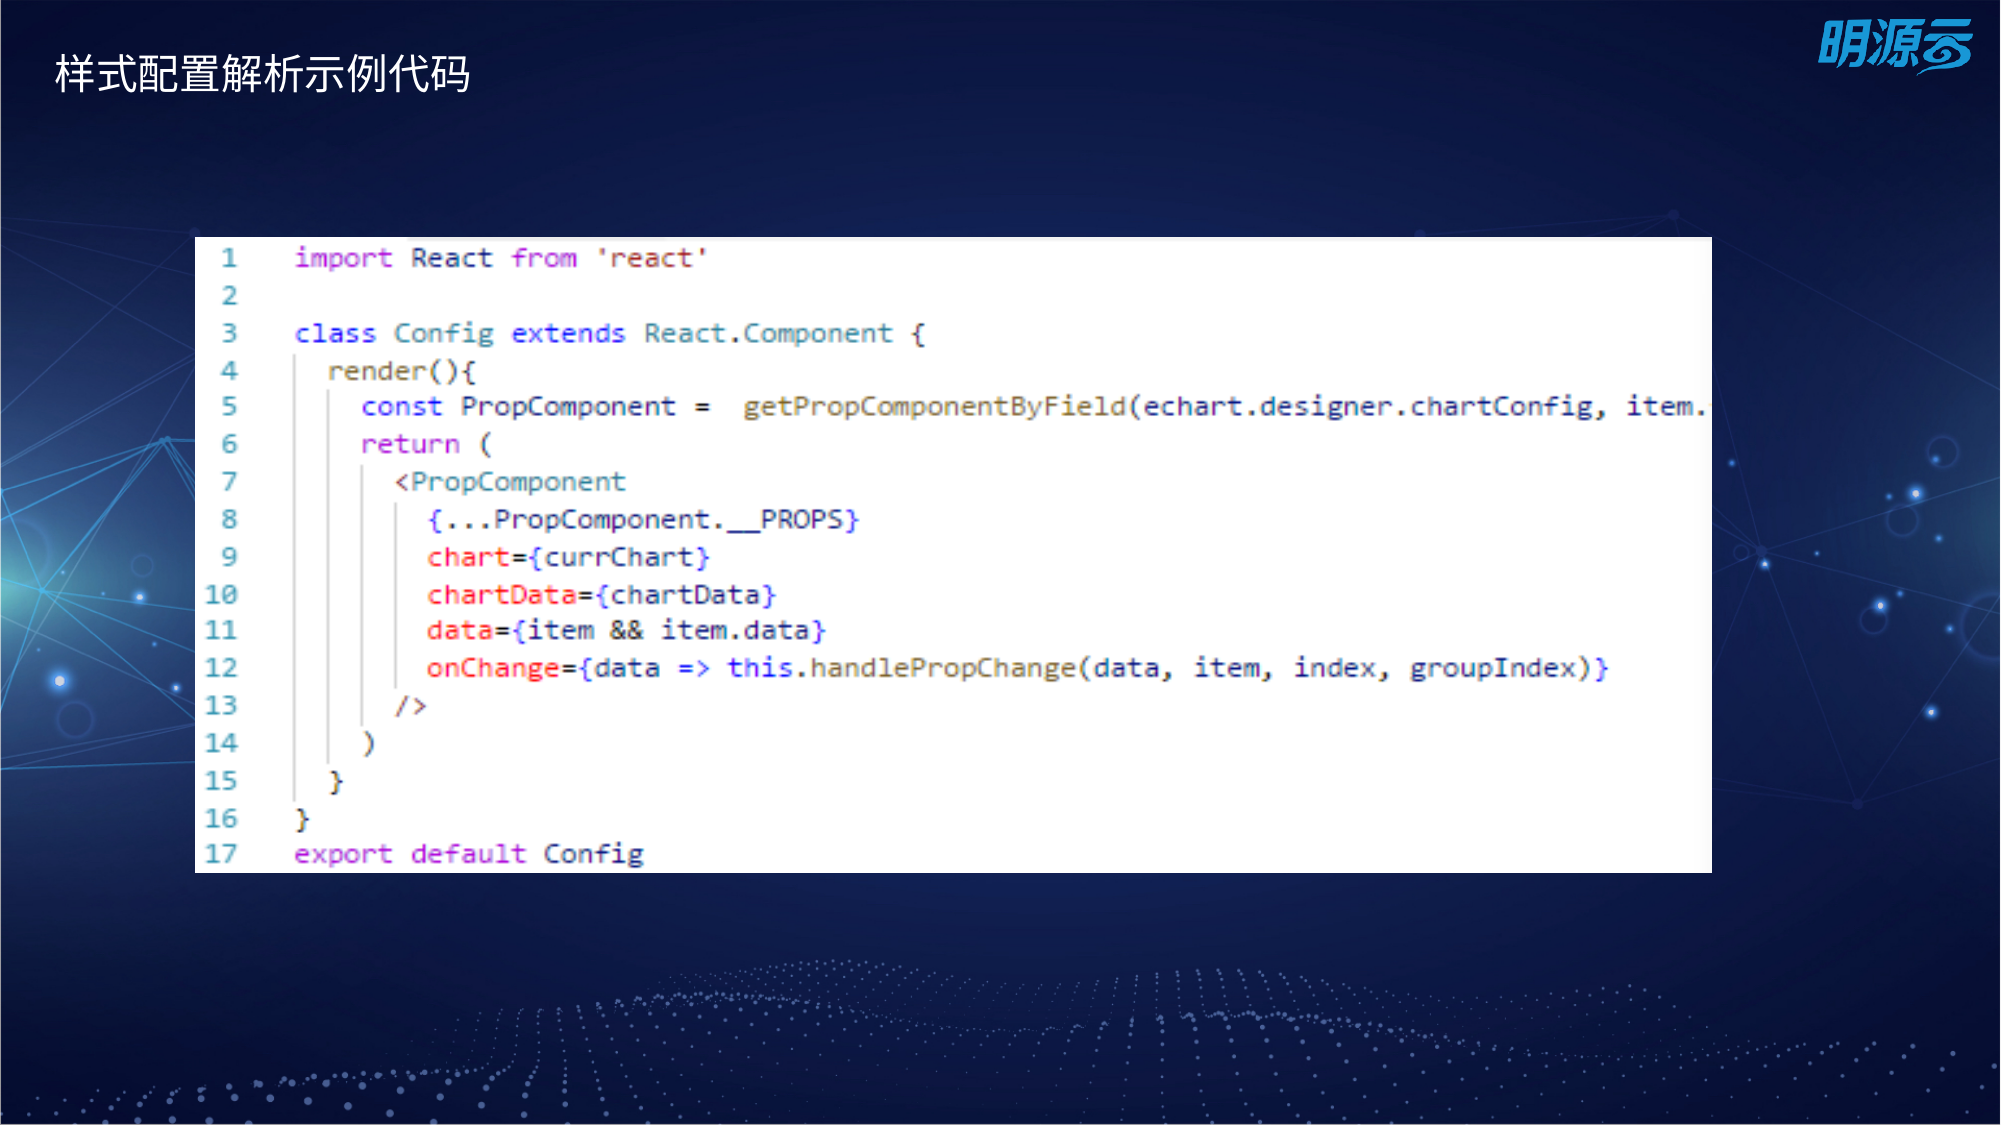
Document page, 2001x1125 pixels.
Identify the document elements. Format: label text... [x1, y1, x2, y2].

picture [0, 0, 2001, 1125]
text_box 样式配置解析示例代码 [39, 30, 787, 106]
